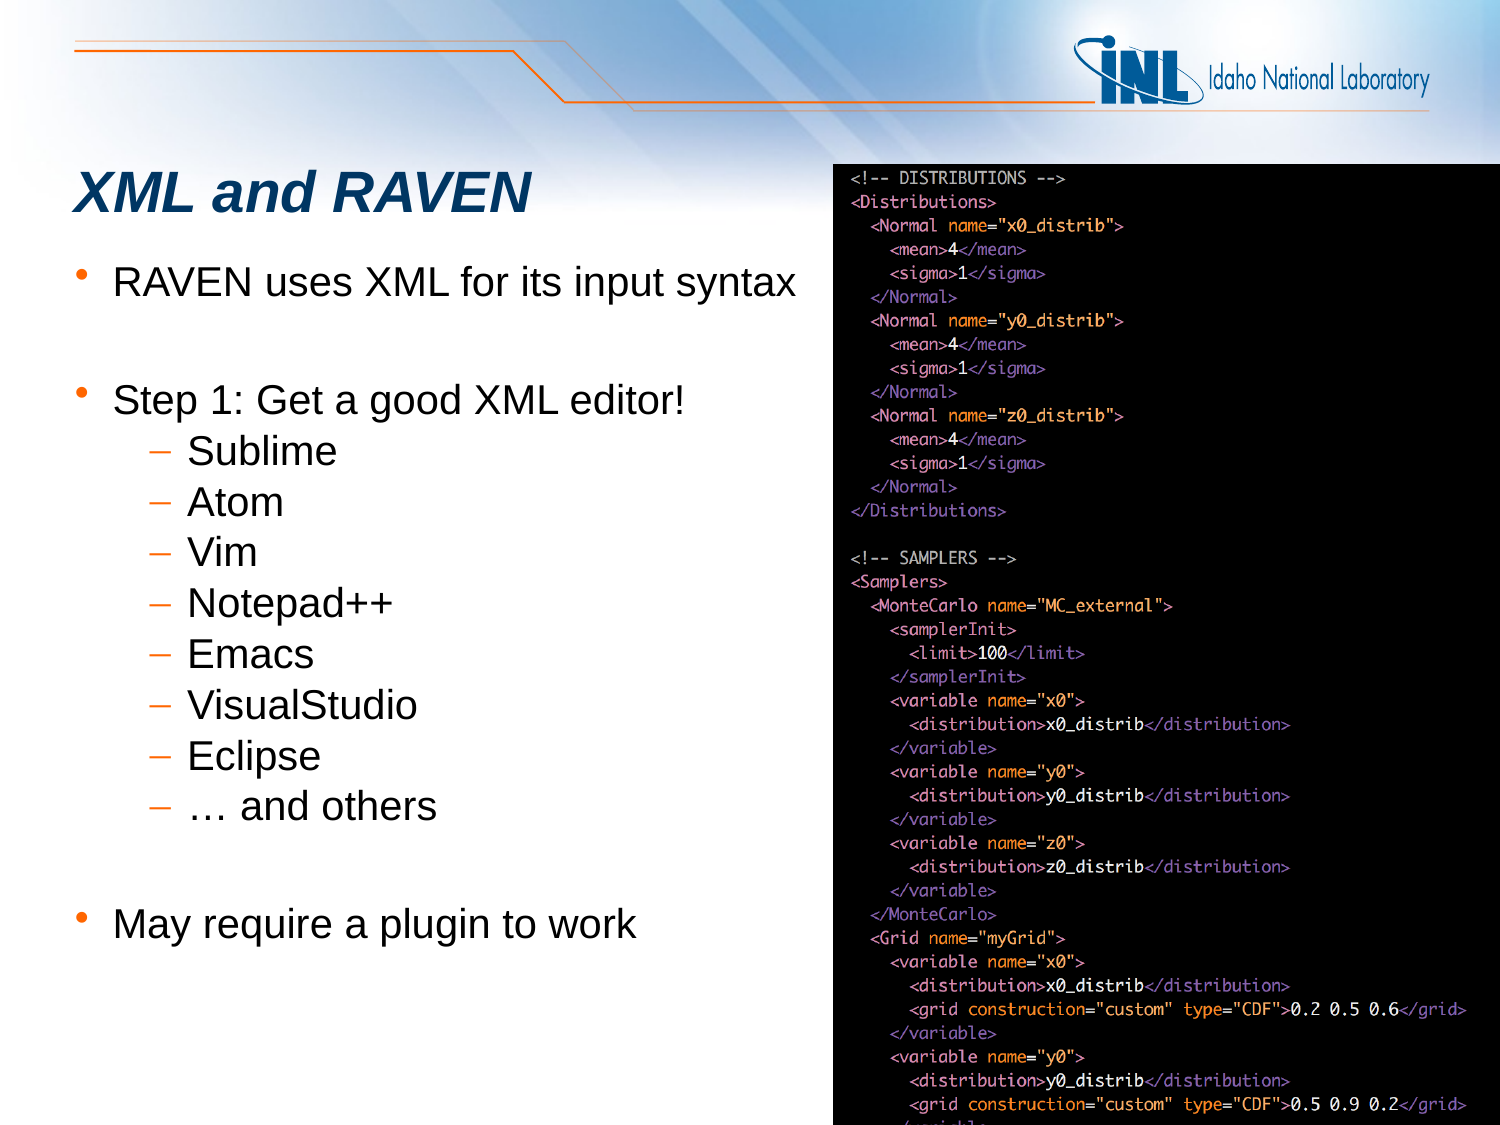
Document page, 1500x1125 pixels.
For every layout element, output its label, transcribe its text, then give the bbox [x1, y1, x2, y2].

title XML and RAVEN [74, 164, 832, 227]
picture [0, 0, 1500, 1125]
list RAVEN uses XML for its input syntax Step 1: Get a good XML editor! Sublime Atom Vim Notepad++ Emacs VisualStudio Eclipse … and others May require a plugin to work [74, 261, 828, 1005]
